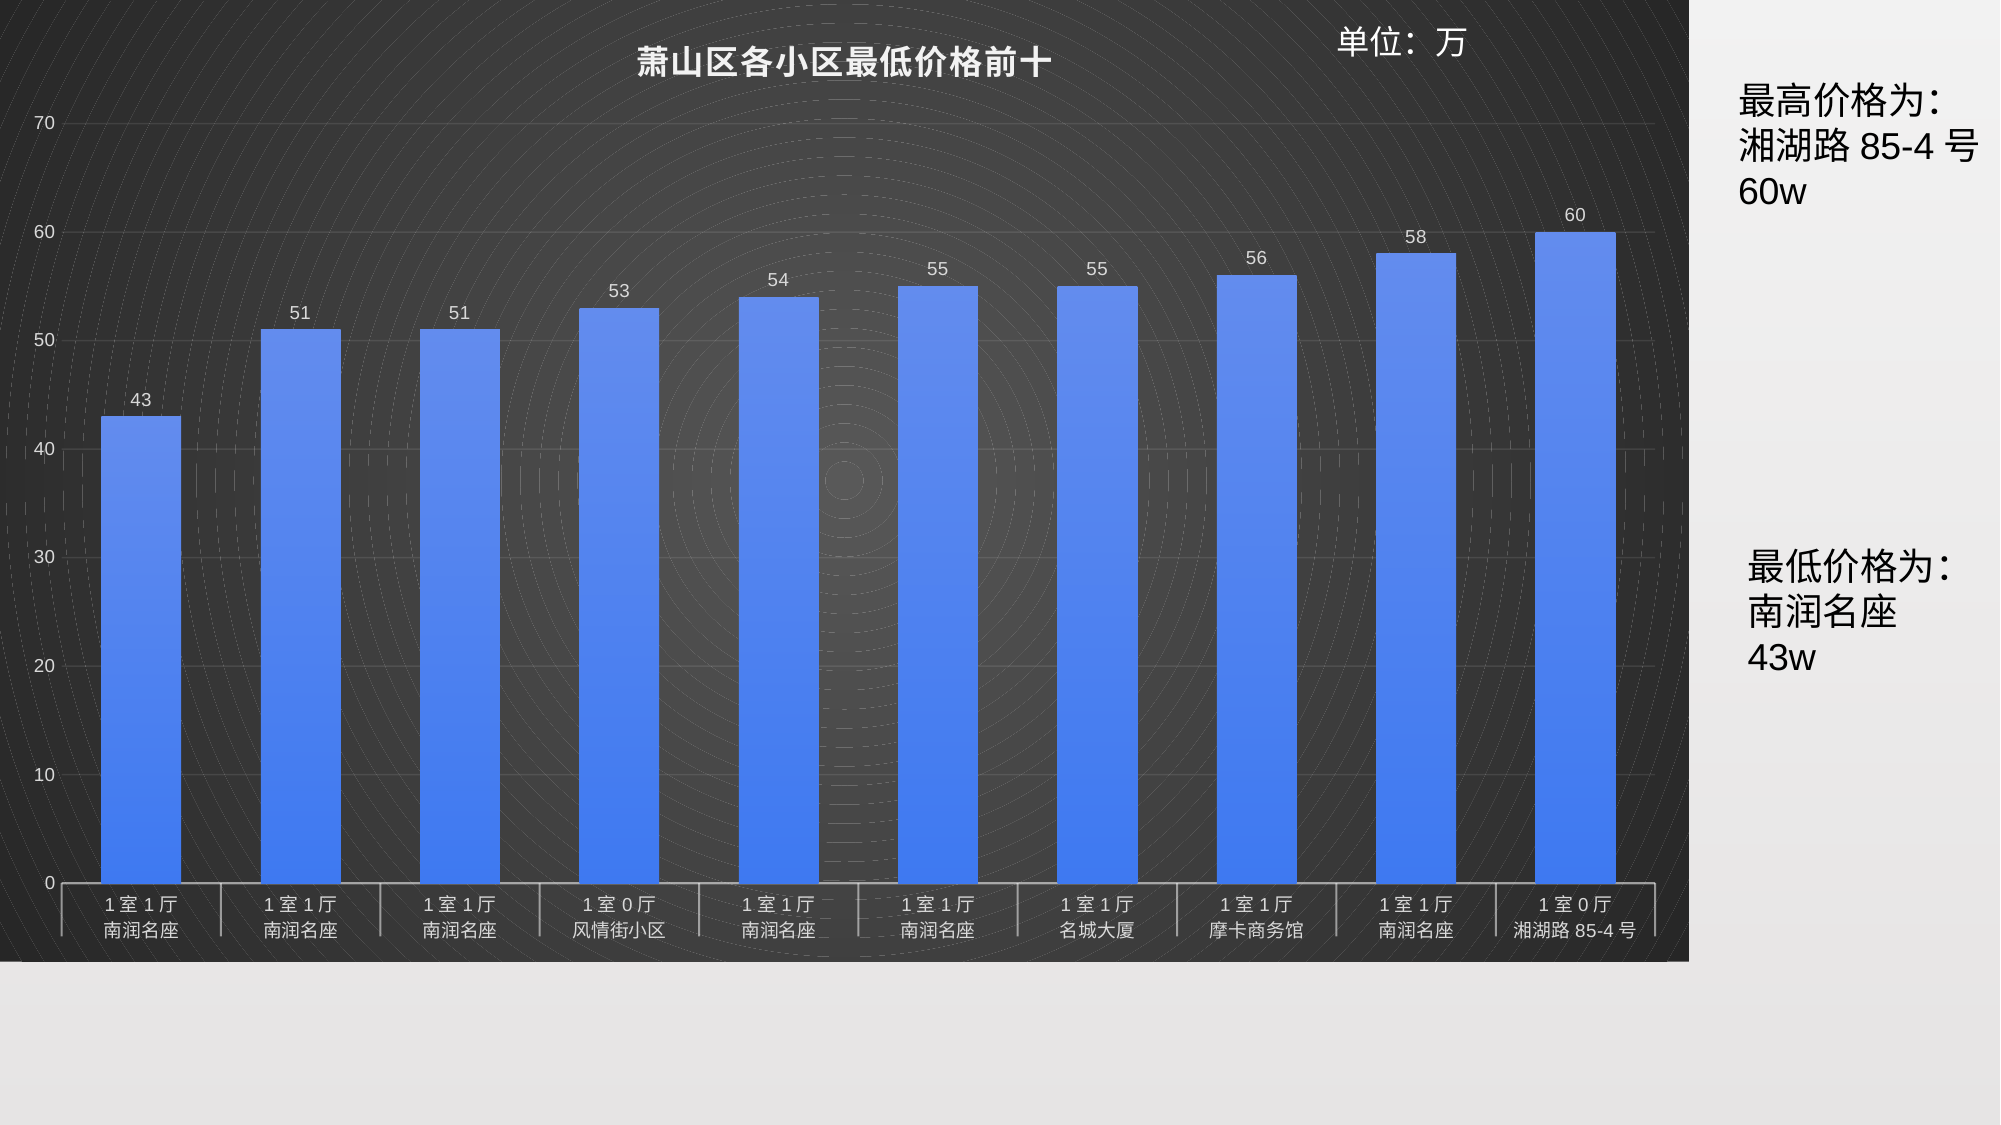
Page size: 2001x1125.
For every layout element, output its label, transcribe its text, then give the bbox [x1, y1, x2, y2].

text_box 最高价格为： 湘湖路85-4号 60w [1723, 69, 2000, 220]
chart [0, 0, 1690, 962]
text_box 最低价格为： 南润名座 43w [1732, 535, 2000, 685]
